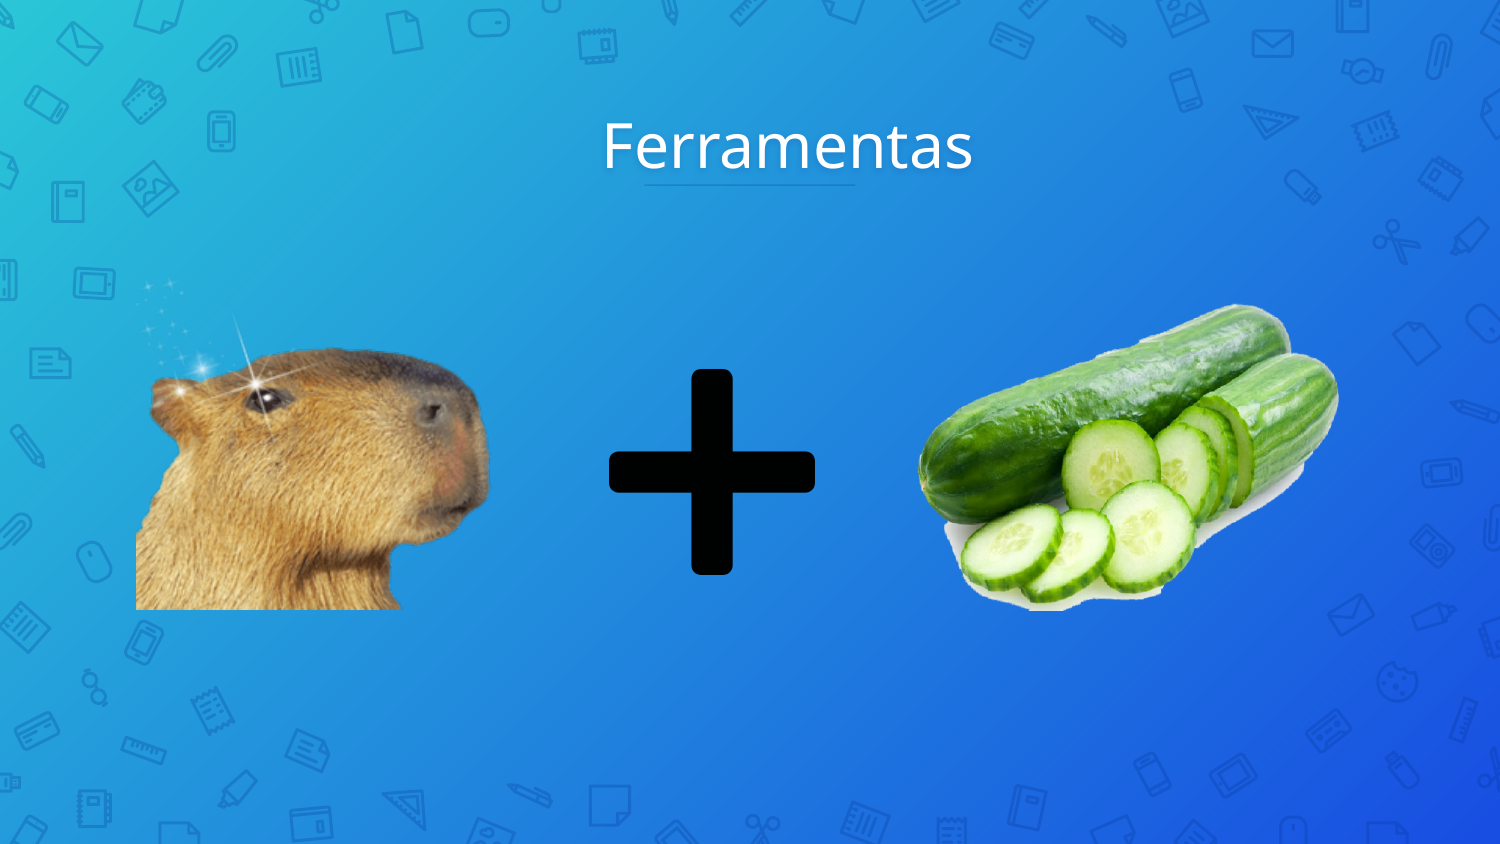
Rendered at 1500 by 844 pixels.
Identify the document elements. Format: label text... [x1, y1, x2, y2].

title Ferramentas [211, 56, 1289, 197]
picture [916, 303, 1340, 611]
picture [136, 234, 512, 610]
picture [578, 338, 850, 610]
